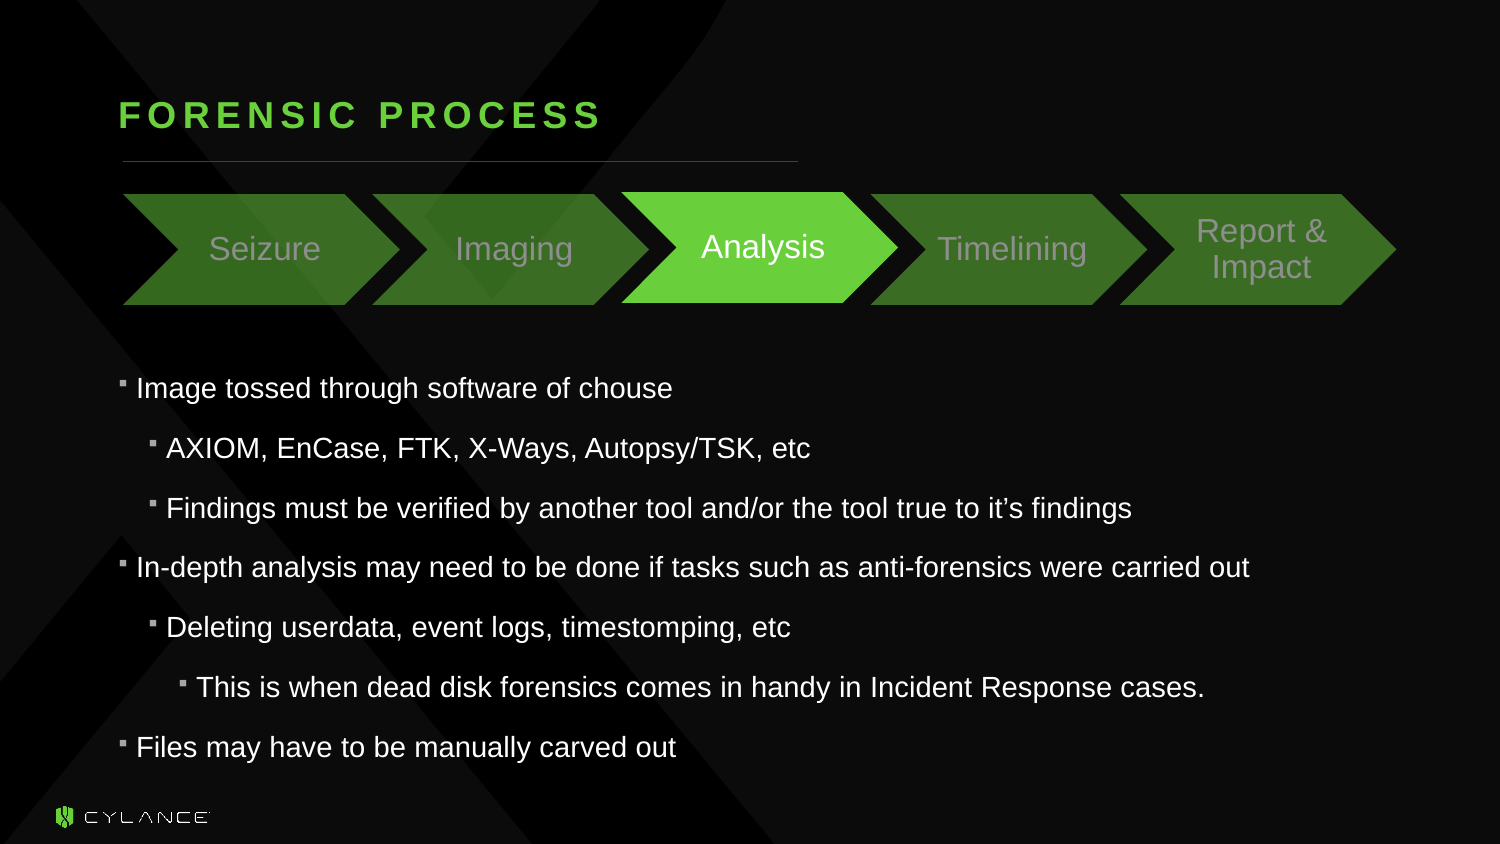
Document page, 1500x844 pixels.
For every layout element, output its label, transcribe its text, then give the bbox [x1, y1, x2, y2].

title Forensic Process [103, 81, 1397, 145]
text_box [122, 176, 1397, 323]
picture [0, 0, 1500, 844]
list Image tossed through software of chouse AXIOM, EnCase, FTK, X-Ways, Autopsy/TSK, etc Findings must be verified by another tool and/or the tool true to it’s findings In-depth analysis may need to be done if tasks such as anti-forensics were carried out Deleting userdata, event logs, timestomping, etc This is when dead disk forensics comes in handy in Incident Response cases. Files may have to be manually carved out [103, 353, 1397, 776]
